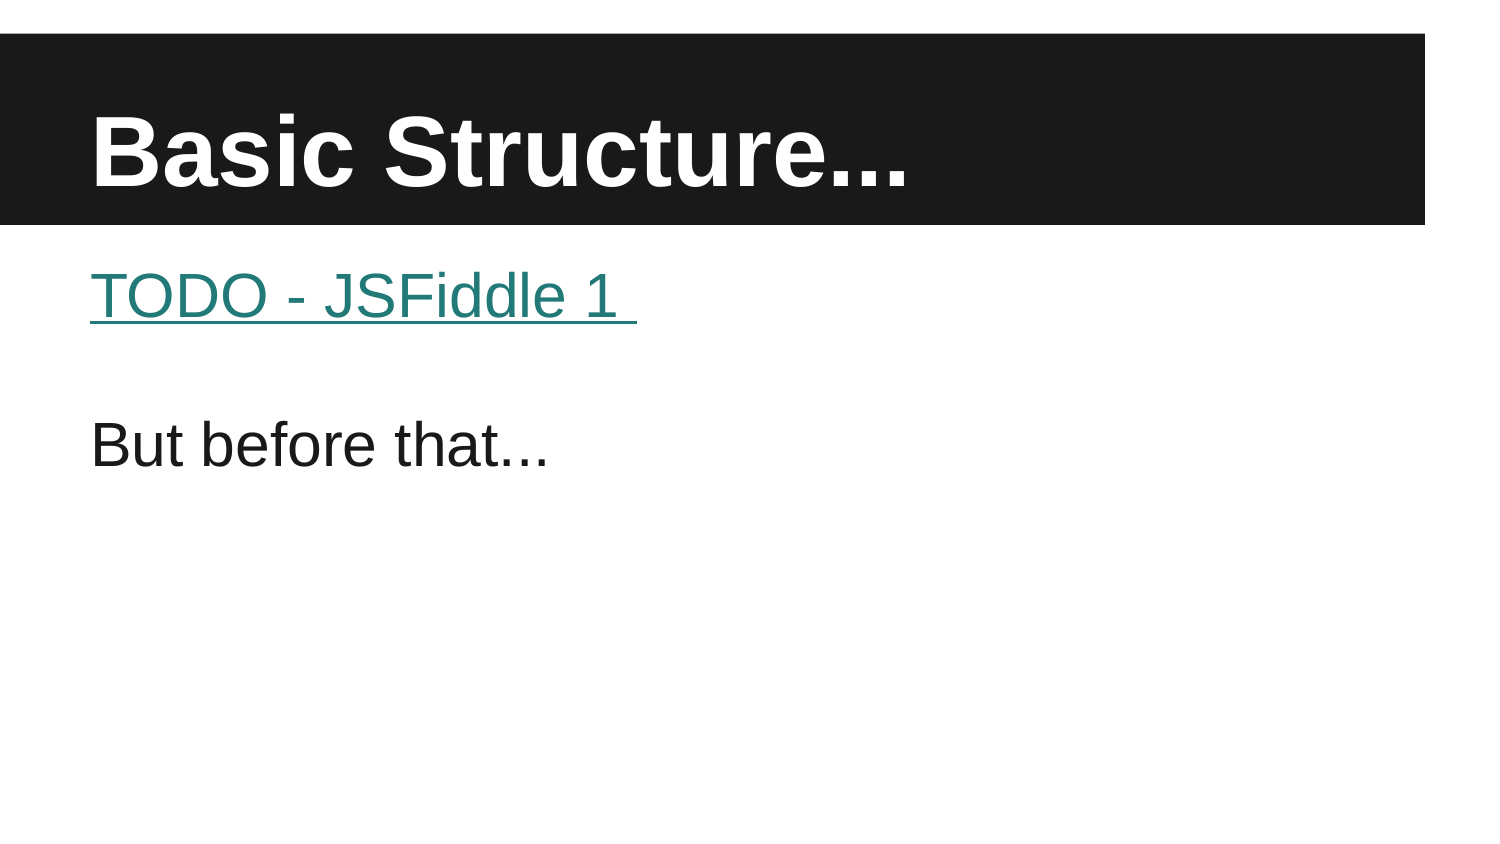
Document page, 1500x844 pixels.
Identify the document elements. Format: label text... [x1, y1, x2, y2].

title Basic Structure... [75, 33, 1425, 221]
list TODO - JSFiddle 1 But before that... [75, 239, 1425, 808]
